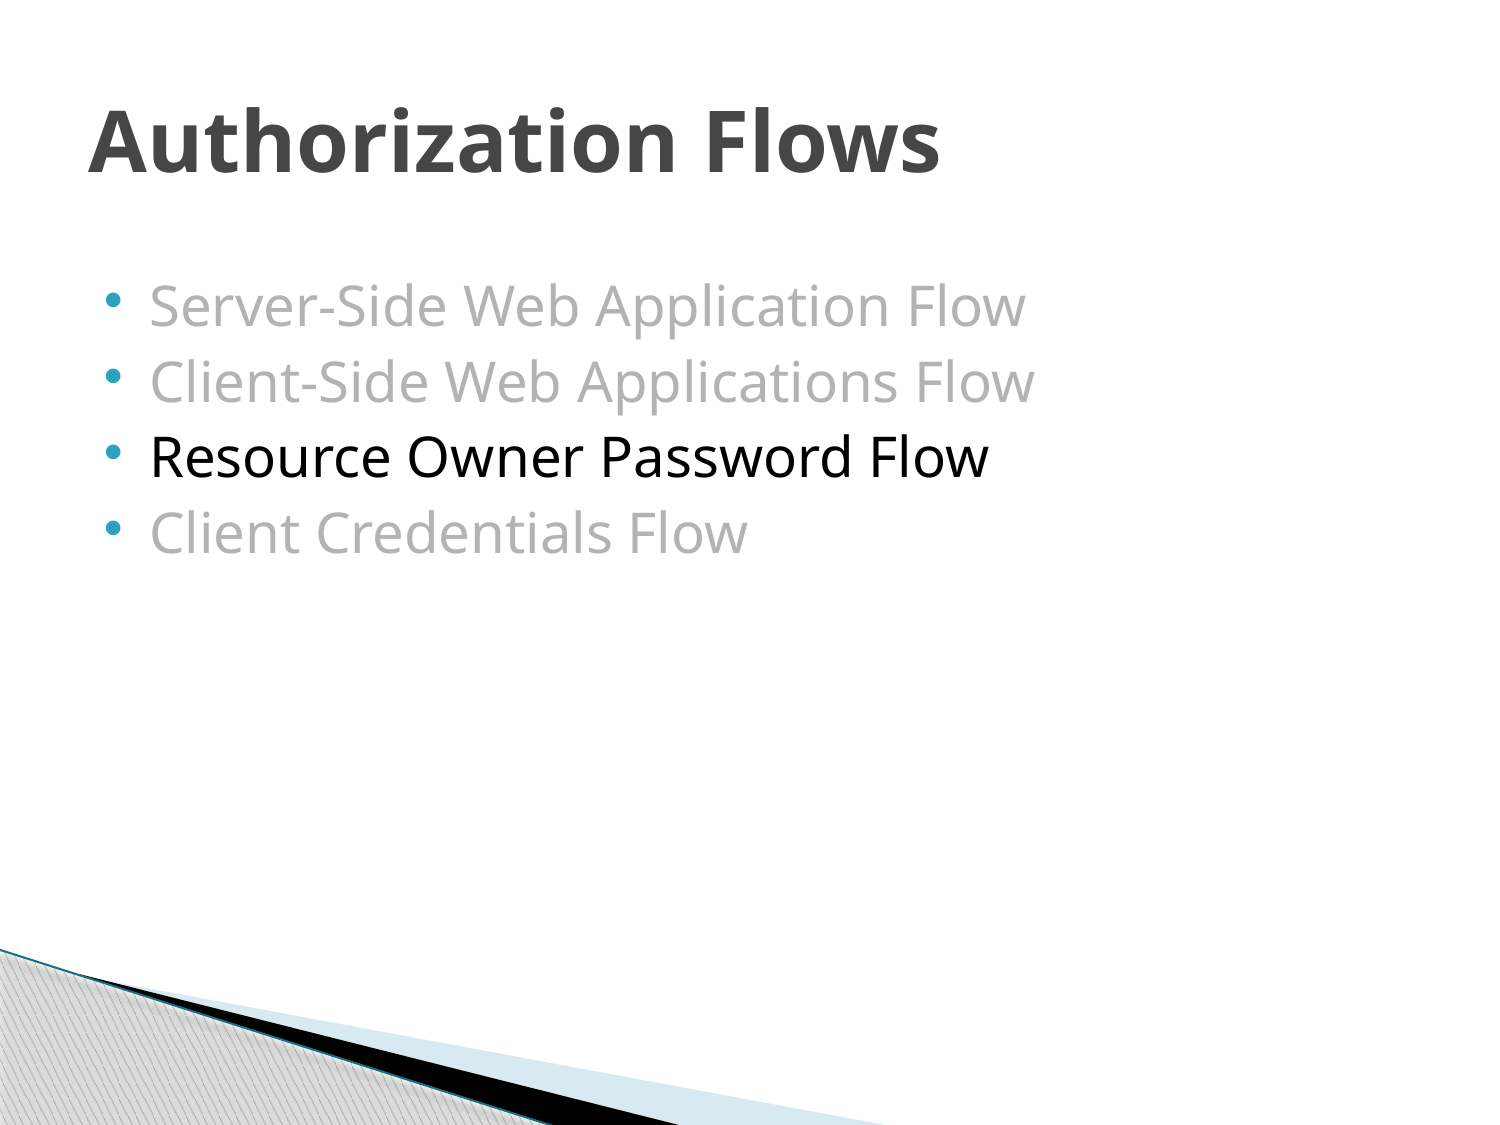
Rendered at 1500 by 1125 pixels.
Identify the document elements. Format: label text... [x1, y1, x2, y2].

title Authorization Flows [74, 44, 1425, 233]
list Server-Side Web Application Flow Client-Side Web Applications Flow Resource Owner Password Flow Client Credentials Flow [74, 263, 1395, 916]
